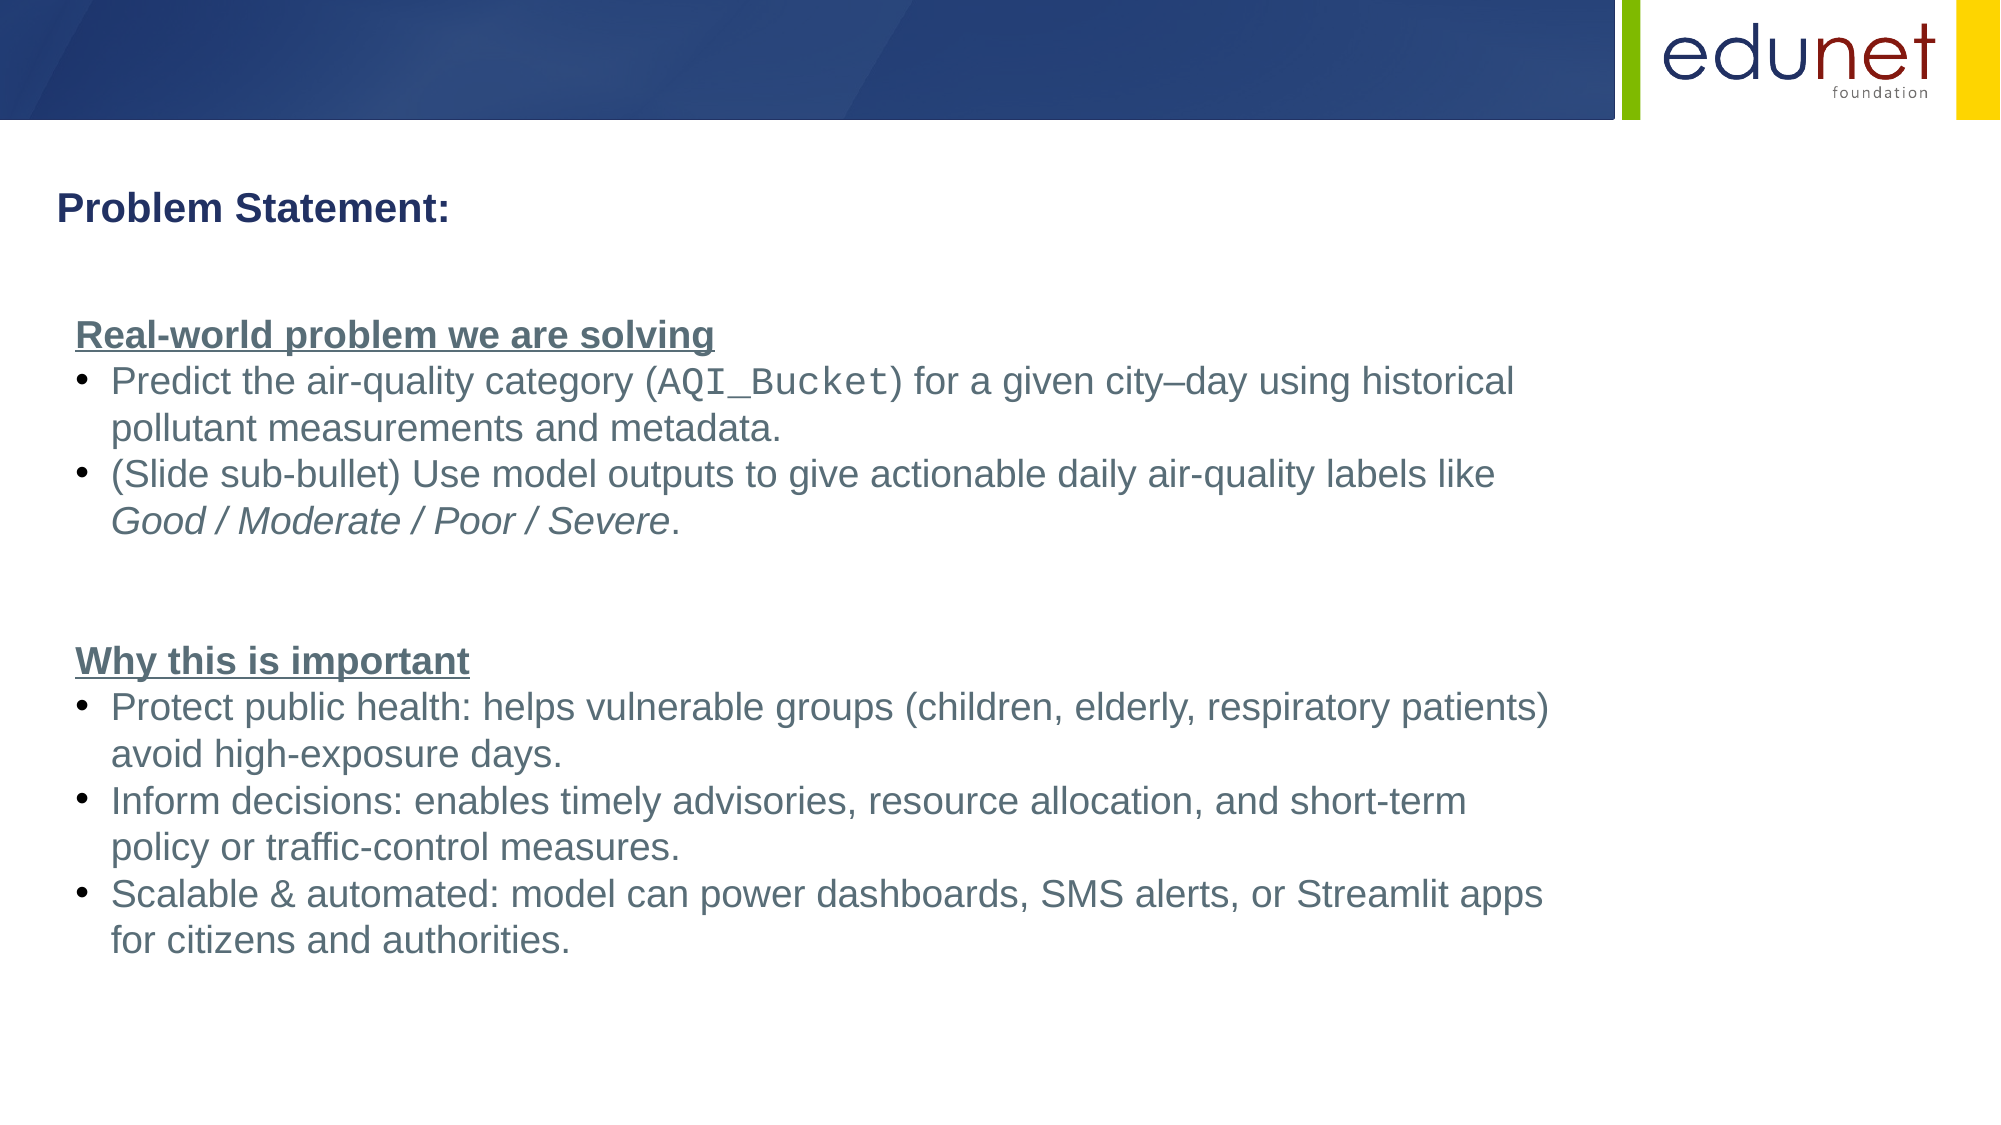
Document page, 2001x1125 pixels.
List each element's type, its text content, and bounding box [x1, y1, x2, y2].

text_box Problem Statement: [41, 172, 1043, 238]
picture [1652, 12, 1948, 108]
text_box Real-world problem we are solving Predict the air-quality category (AQI_Bucket) for a given city–day using historical pollutant measurements and metadata. (Slide sub-bullet) Use model outputs to give actionable daily air-quality labels like Good / Moderate / Poor / Severe. Why this is important Protect public health: helps vulnerable groups (children, elderly, respiratory patients) avoid high-exposure days. Inform decisions: enables timely advisories, resource allocation, and short-term policy or traffic-control measures. Scalable & automated: model can power dashboards, SMS alerts, or Streamlit apps for citizens and authorities. [60, 301, 1589, 1016]
